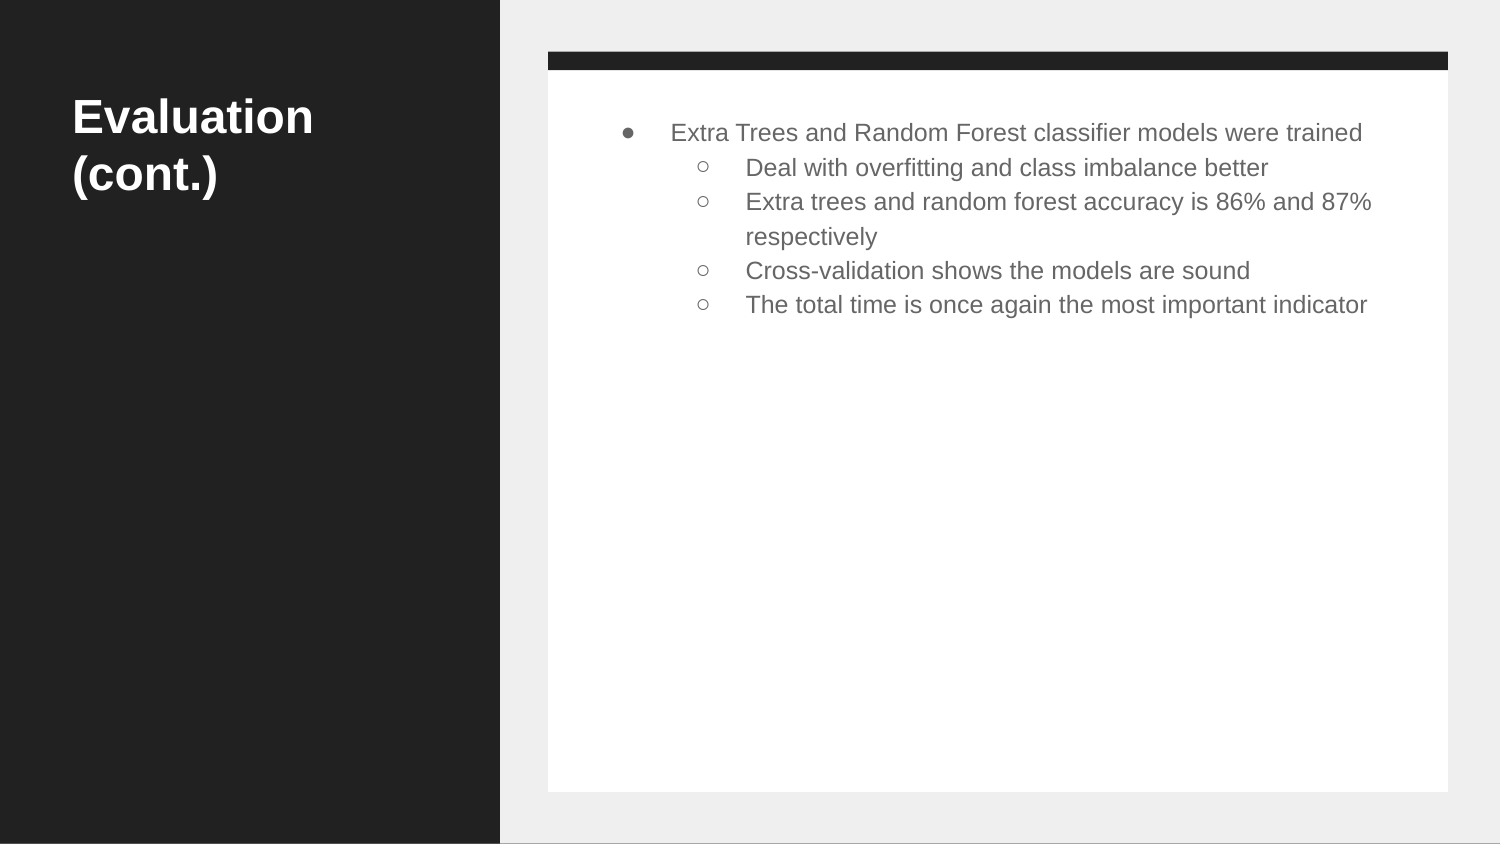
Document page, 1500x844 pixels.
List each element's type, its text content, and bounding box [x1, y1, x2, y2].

title Evaluation (cont.) [57, 70, 443, 792]
list Extra Trees and Random Forest classifier models were trained Deal with overfitting and class imbalance better Extra trees and random forest accuracy is 86% and 87% respectively Cross-validation shows the models are sound The total time is once again the most important indicator [580, 97, 1416, 756]
